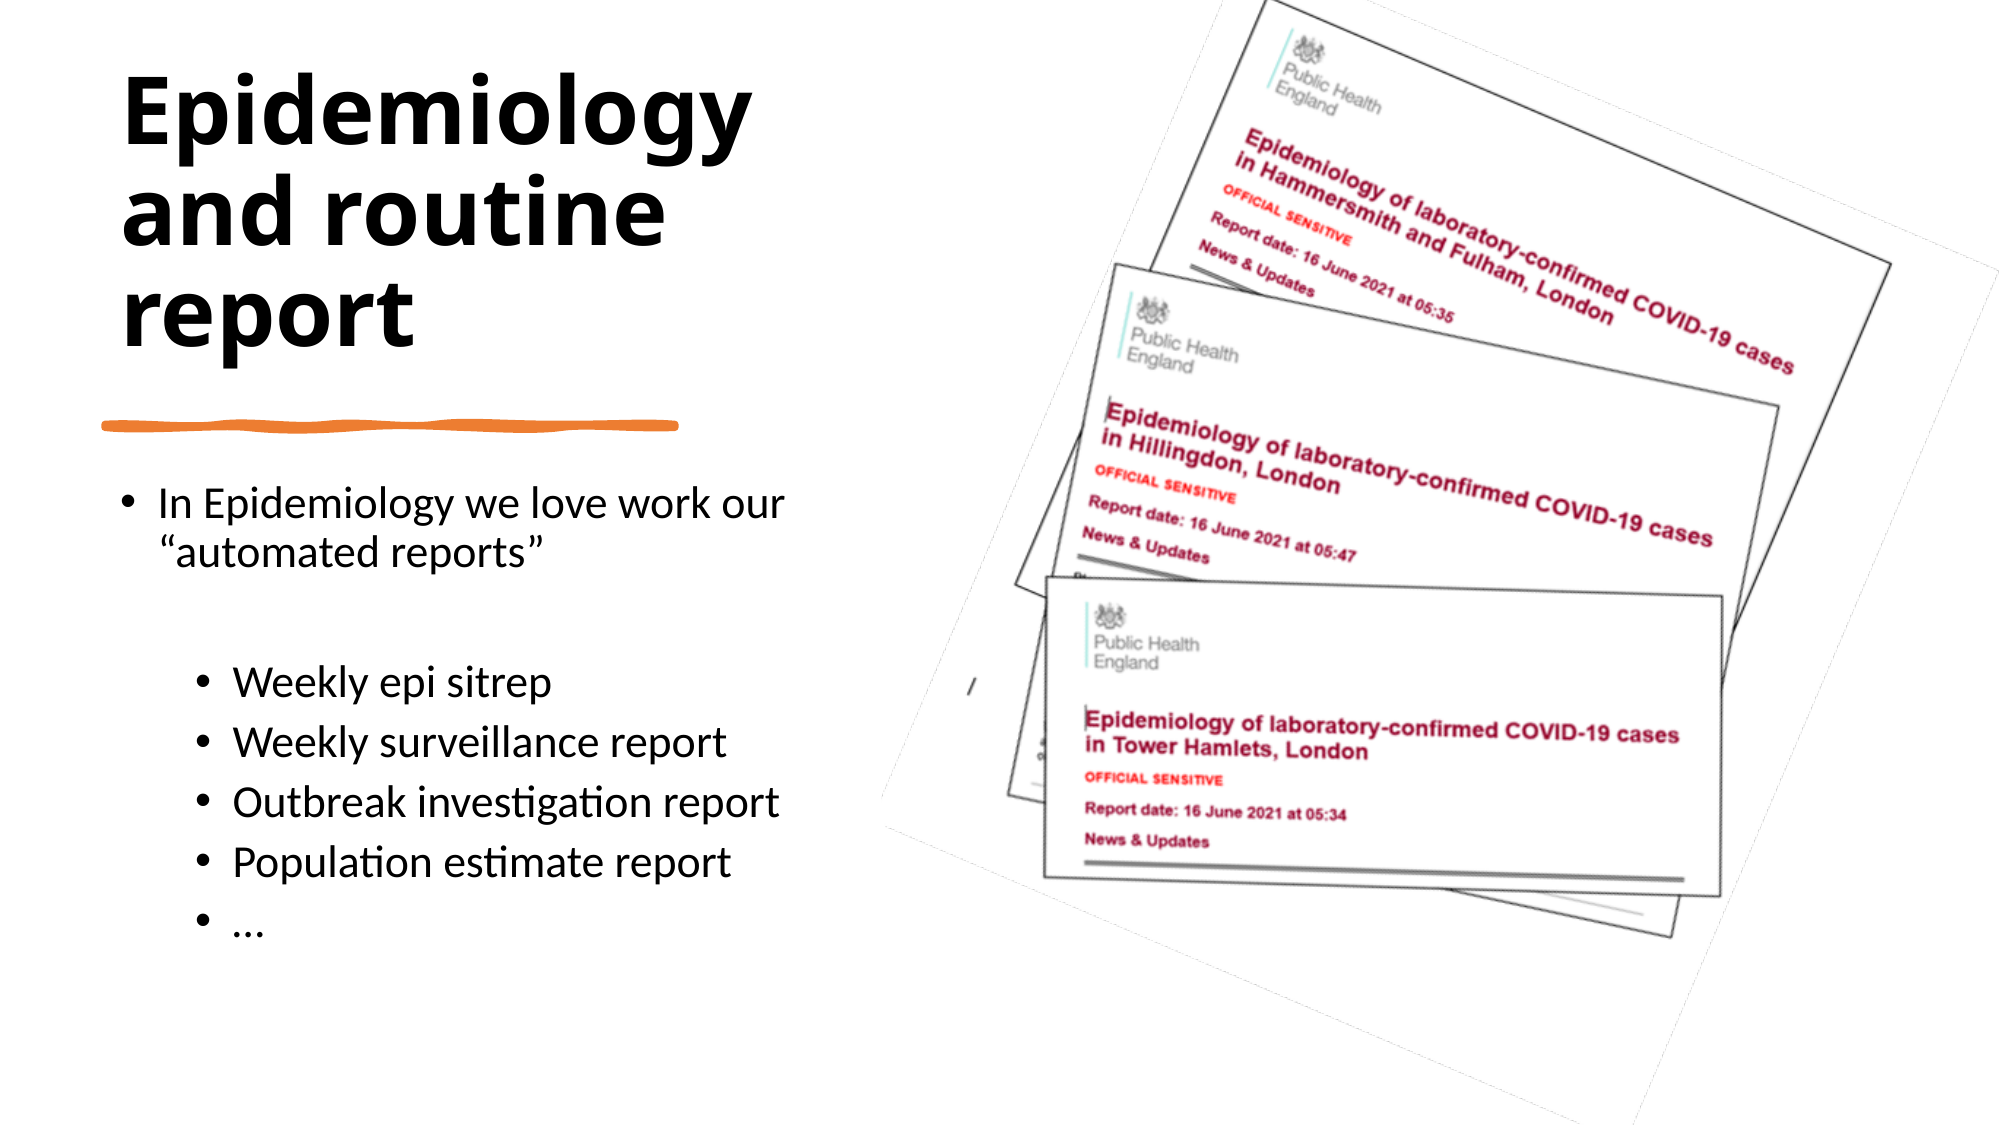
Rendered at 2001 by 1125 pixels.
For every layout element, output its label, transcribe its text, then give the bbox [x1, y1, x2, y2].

picture [871, 0, 2000, 1125]
list In Epidemiology we love work our “automated reports” Weekly epi sitrep Weekly surveillance report Outbreak investigation report Population estimate report … [105, 471, 802, 1016]
title Epidemiology and routine report [105, 53, 822, 375]
text_box [103, 421, 676, 431]
text_box [0, 0, 871, 1125]
